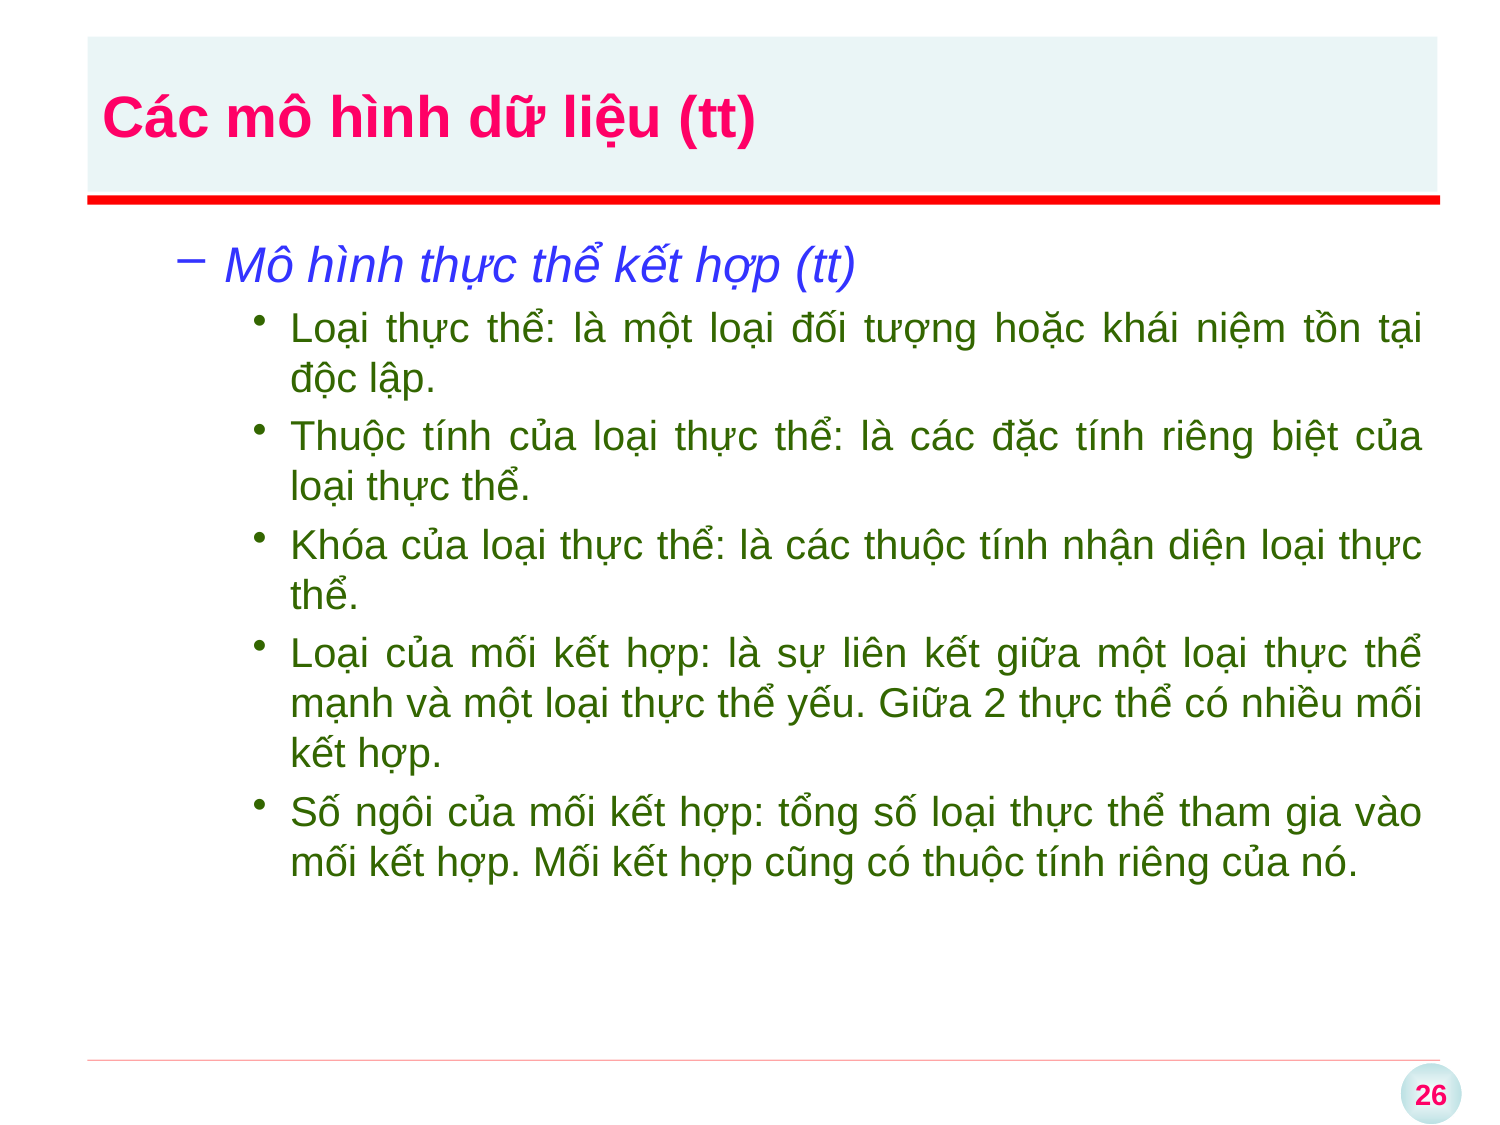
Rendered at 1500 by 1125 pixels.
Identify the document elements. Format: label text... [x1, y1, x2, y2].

title Các mô hình dữ liệu (tt) [87, 36, 1438, 192]
list Mô hình thực thể kết hợp (tt) Loại thực thể: là một loại đối tượng hoặc khái niệm tồn tại độc lập. Thuộc tính của loại thực thể: là các đặc tính riêng biệt của loại thực thể. Khóa của loại thực thể: là các thuộc tính nhận diện loại thực thể. Loại của mối kết hợp: là sự liên kết giữa một loại thực thể mạnh và một loại thực thể yếu. Giữa 2 thực thể có nhiều mối kết hợp. Số ngôi của mối kết hợp: tổng số loại thực thể tham gia vào mối kết hợp. Mối kết hợp cũng có thuộc tính riêng của nó. [87, 224, 1438, 1038]
